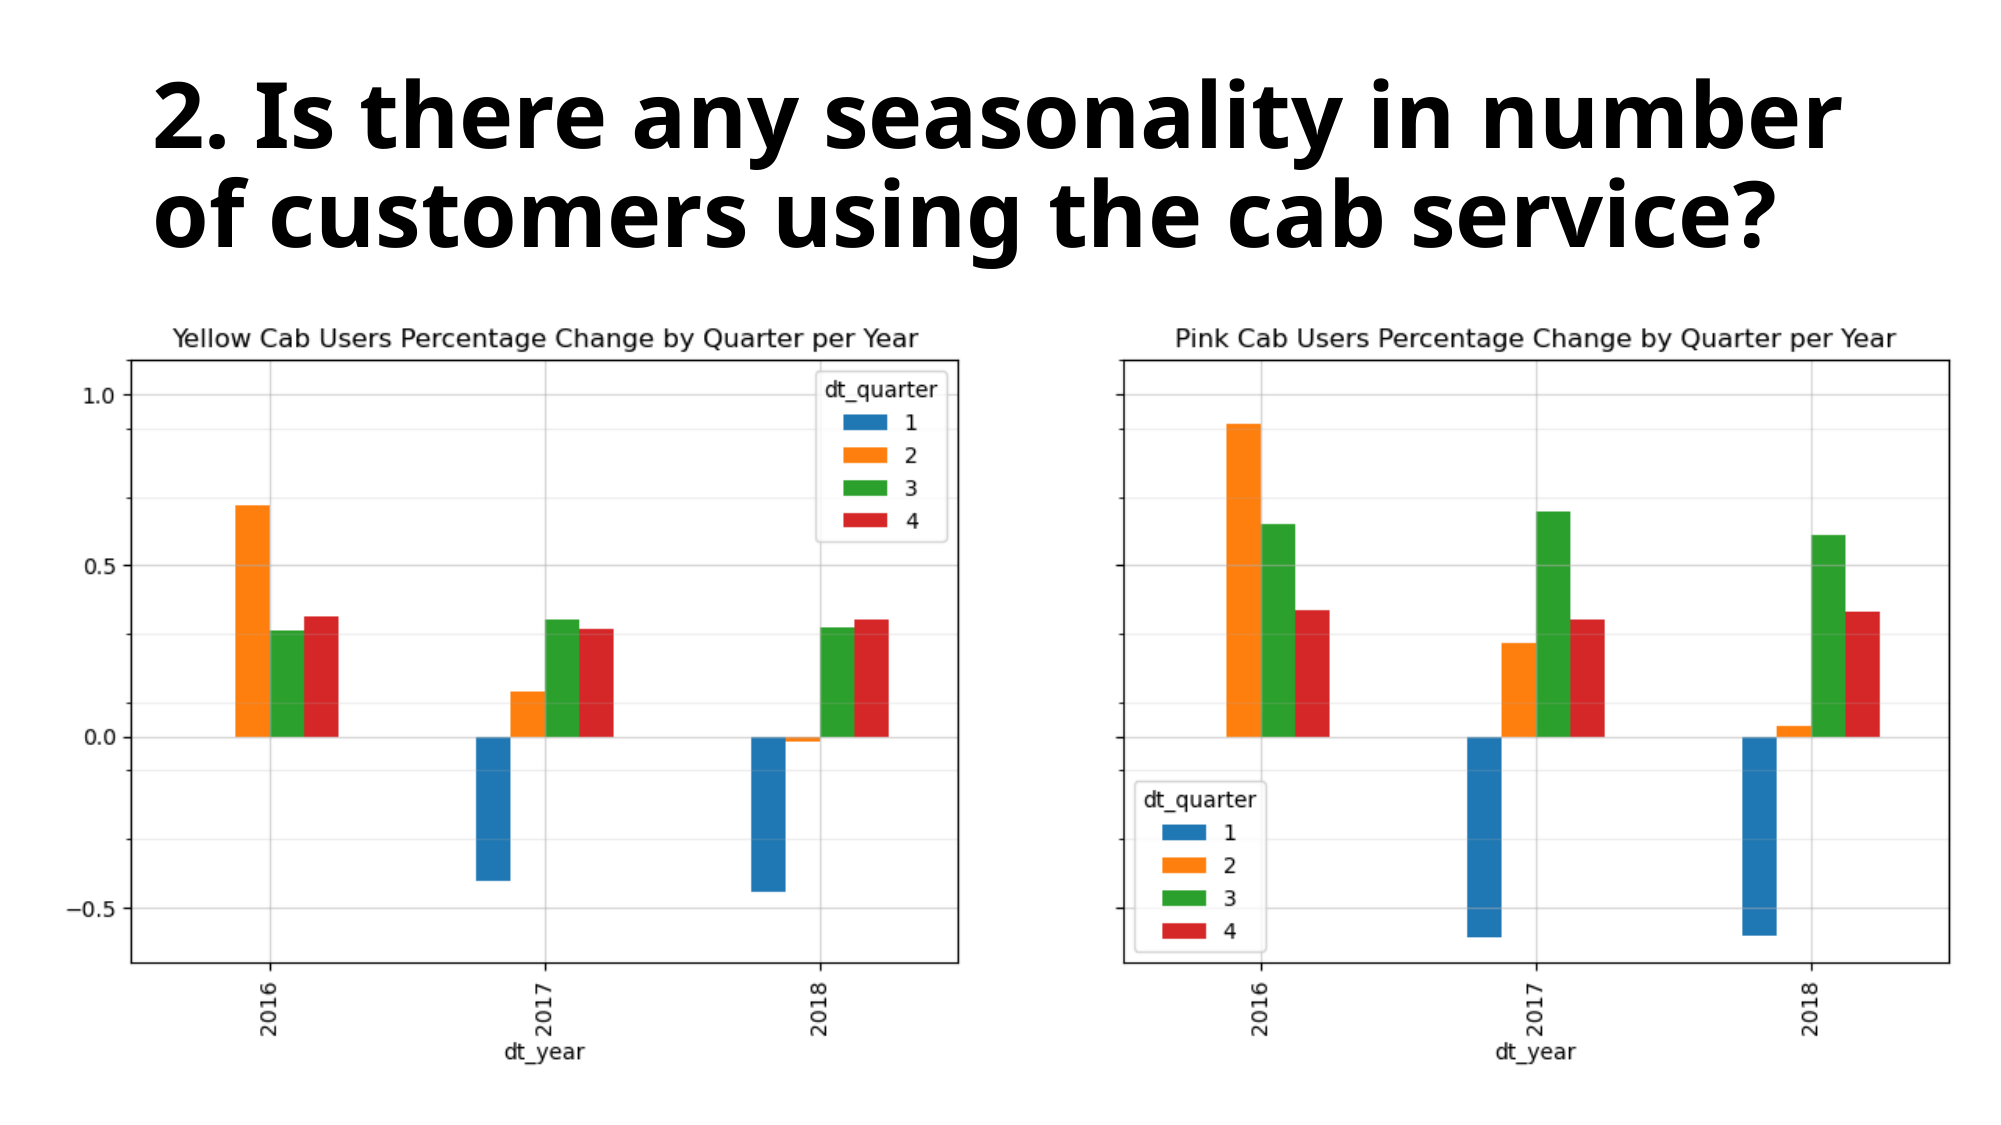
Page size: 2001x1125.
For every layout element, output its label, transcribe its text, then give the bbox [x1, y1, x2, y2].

title 2. Is there any seasonality in number of customers using the cab service? [137, 59, 1863, 278]
picture [48, 313, 1963, 1080]
